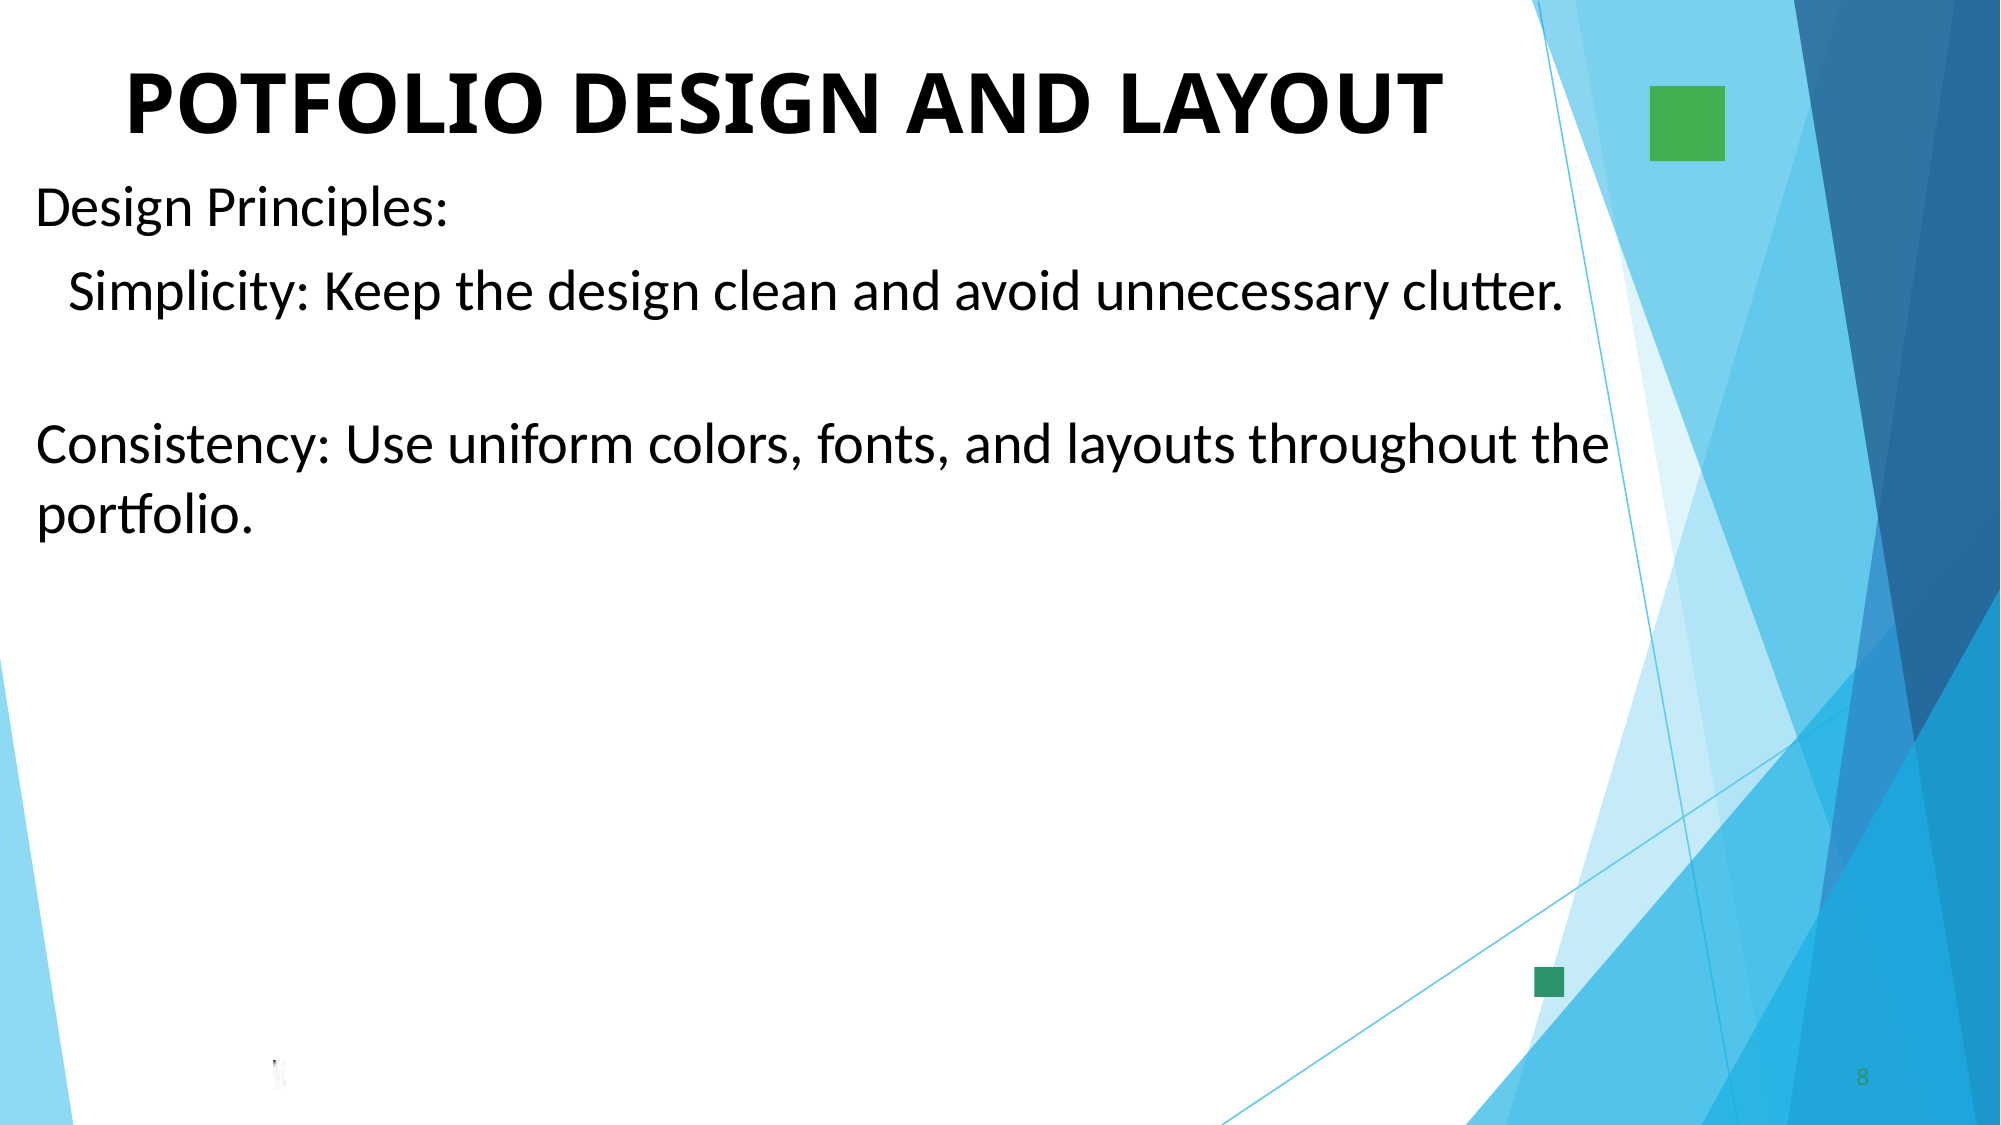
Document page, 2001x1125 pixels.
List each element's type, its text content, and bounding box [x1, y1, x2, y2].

text_box POTFOLIO DESIGN AND LAYOUT [121, 47, 1564, 150]
text_box [1649, 86, 1725, 162]
text_box Simplicity: Keep the design clean and avoid unnecessary clutter. [53, 244, 1704, 330]
picture [273, 1060, 287, 1091]
text_box 8 [1849, 1061, 1888, 1095]
text_box Design Principles: [20, 161, 1522, 246]
text_box [1534, 967, 1565, 997]
text_box Consistency: Use uniform colors, fonts, and layouts throughout the portfolio. [21, 397, 1678, 623]
